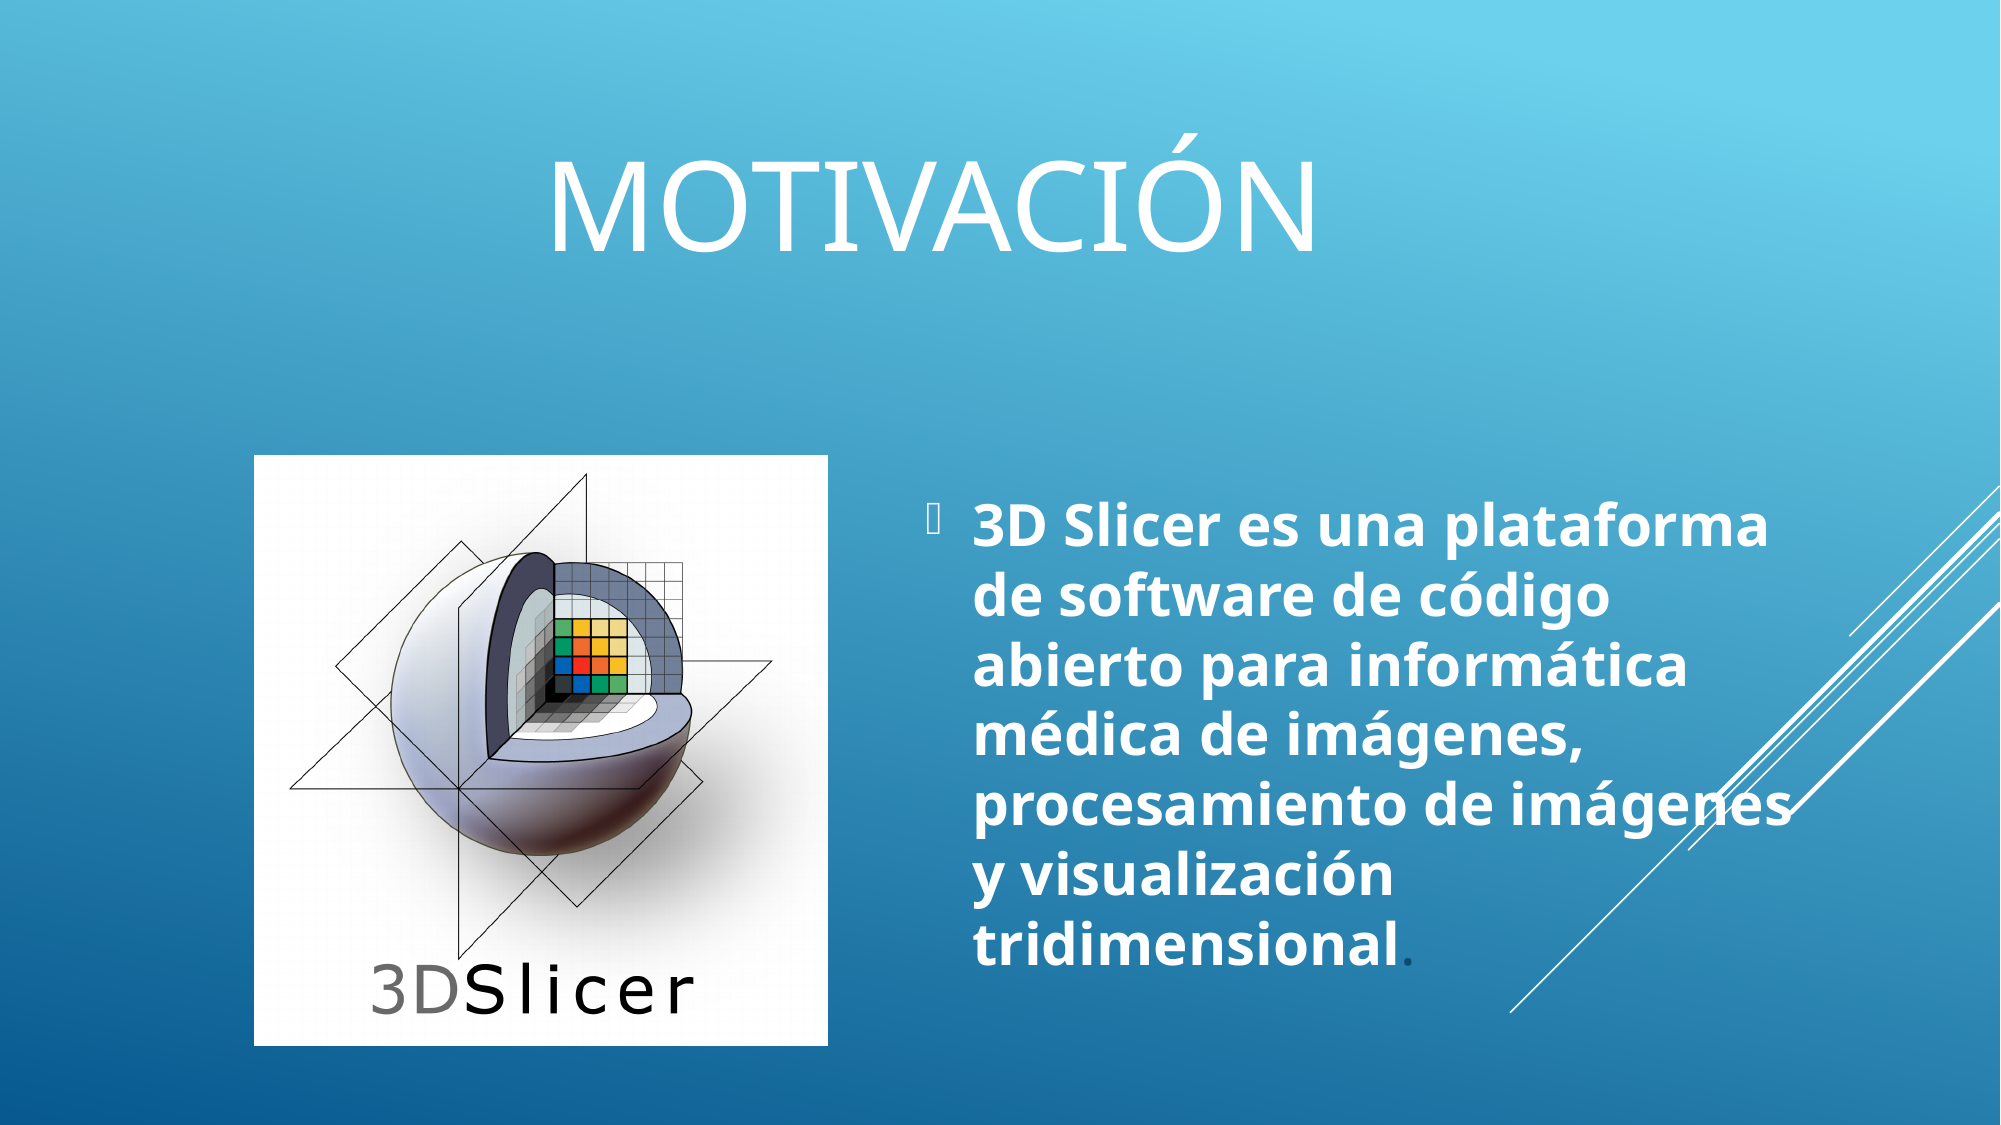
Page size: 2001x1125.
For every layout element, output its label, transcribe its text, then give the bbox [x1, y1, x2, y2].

title motivación [205, 55, 1663, 348]
list 3D Slicer es una plataforma de software de código abierto para informática médica de imágenes, procesamiento de imágenes y visualización tridimensional. [910, 436, 1845, 1030]
picture [254, 455, 828, 1047]
